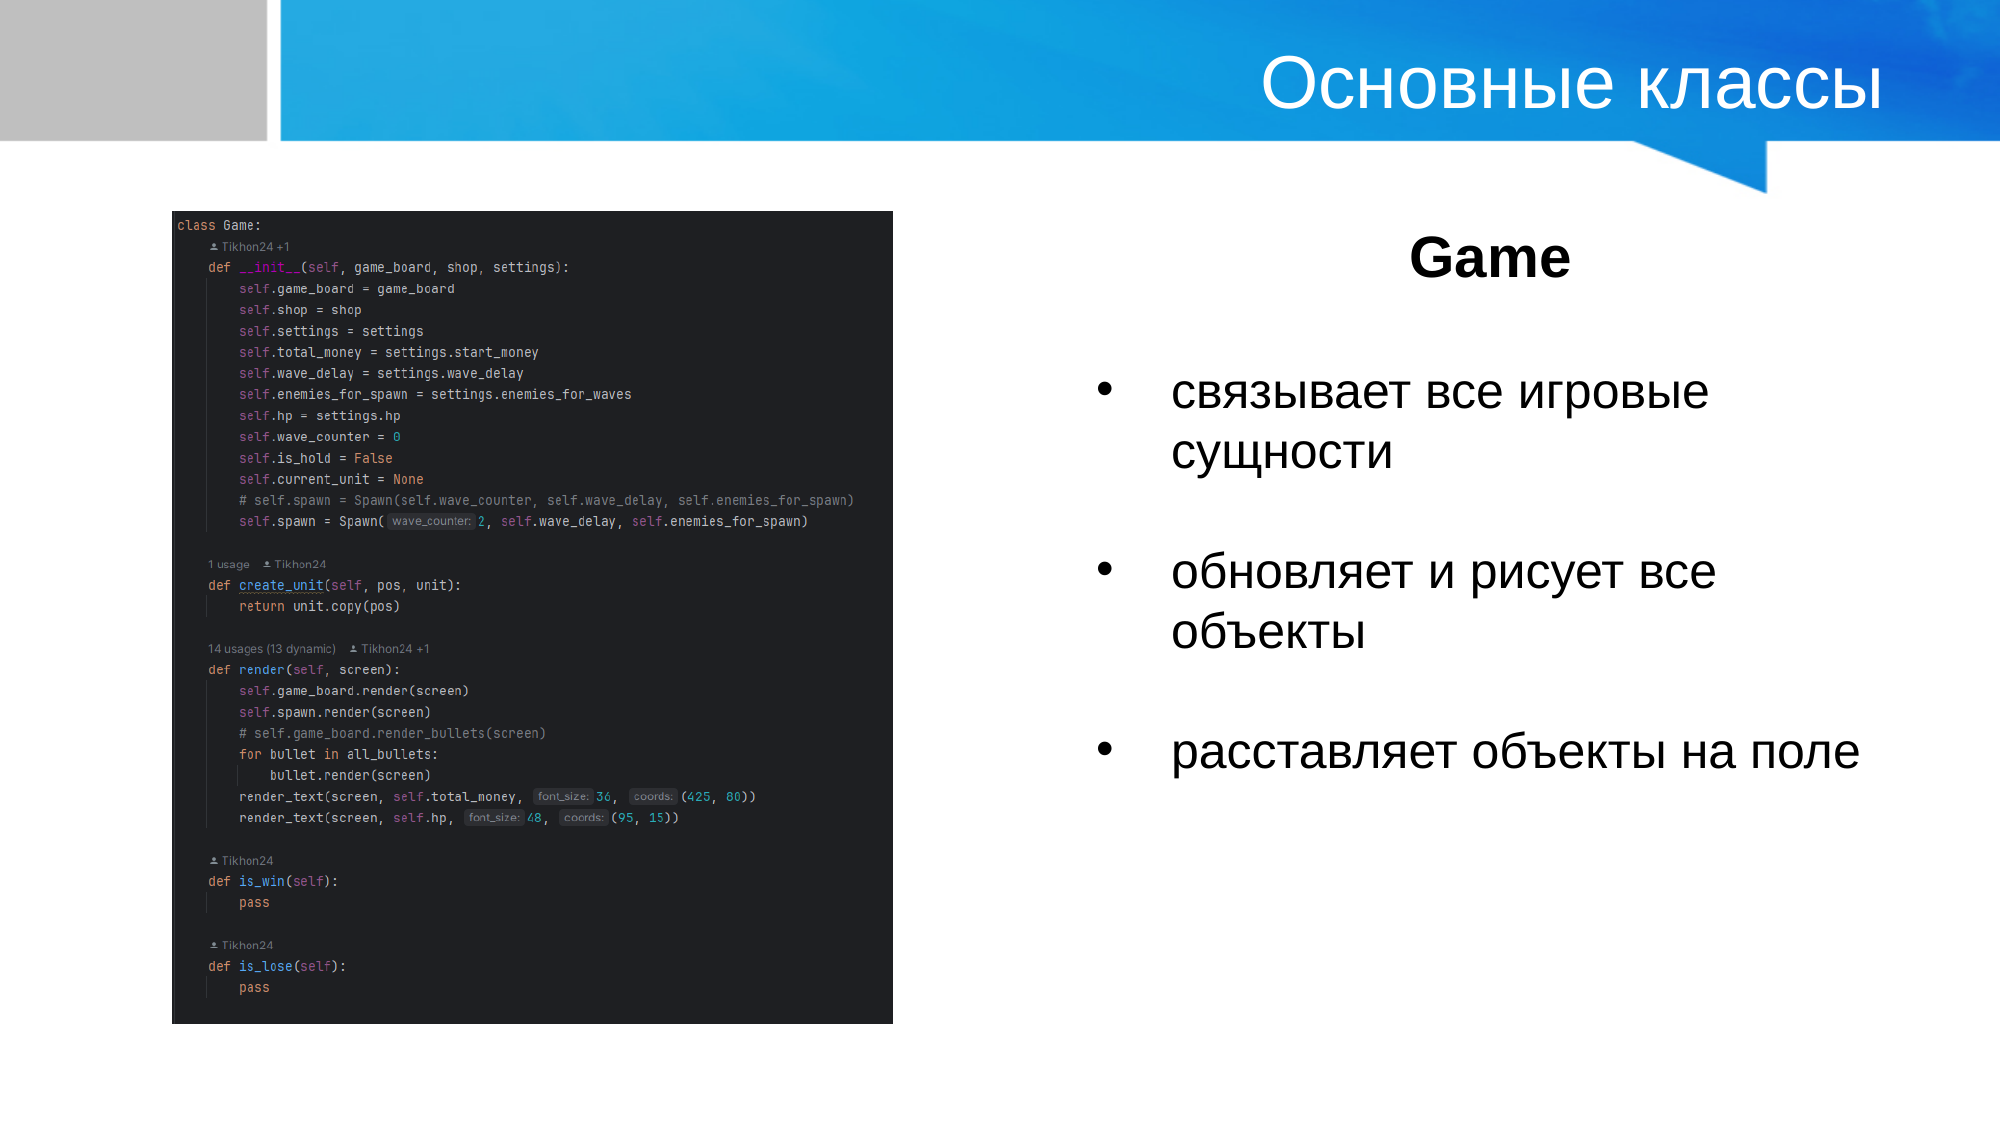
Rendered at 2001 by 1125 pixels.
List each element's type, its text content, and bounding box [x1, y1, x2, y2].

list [172, 211, 893, 1024]
text_box Game связывает все игровые сущности обновляет и рисует все объекты расставляет объекты на поле [1081, 211, 1900, 1024]
picture [0, 0, 2000, 1125]
title Основные классы [99, 30, 1901, 127]
